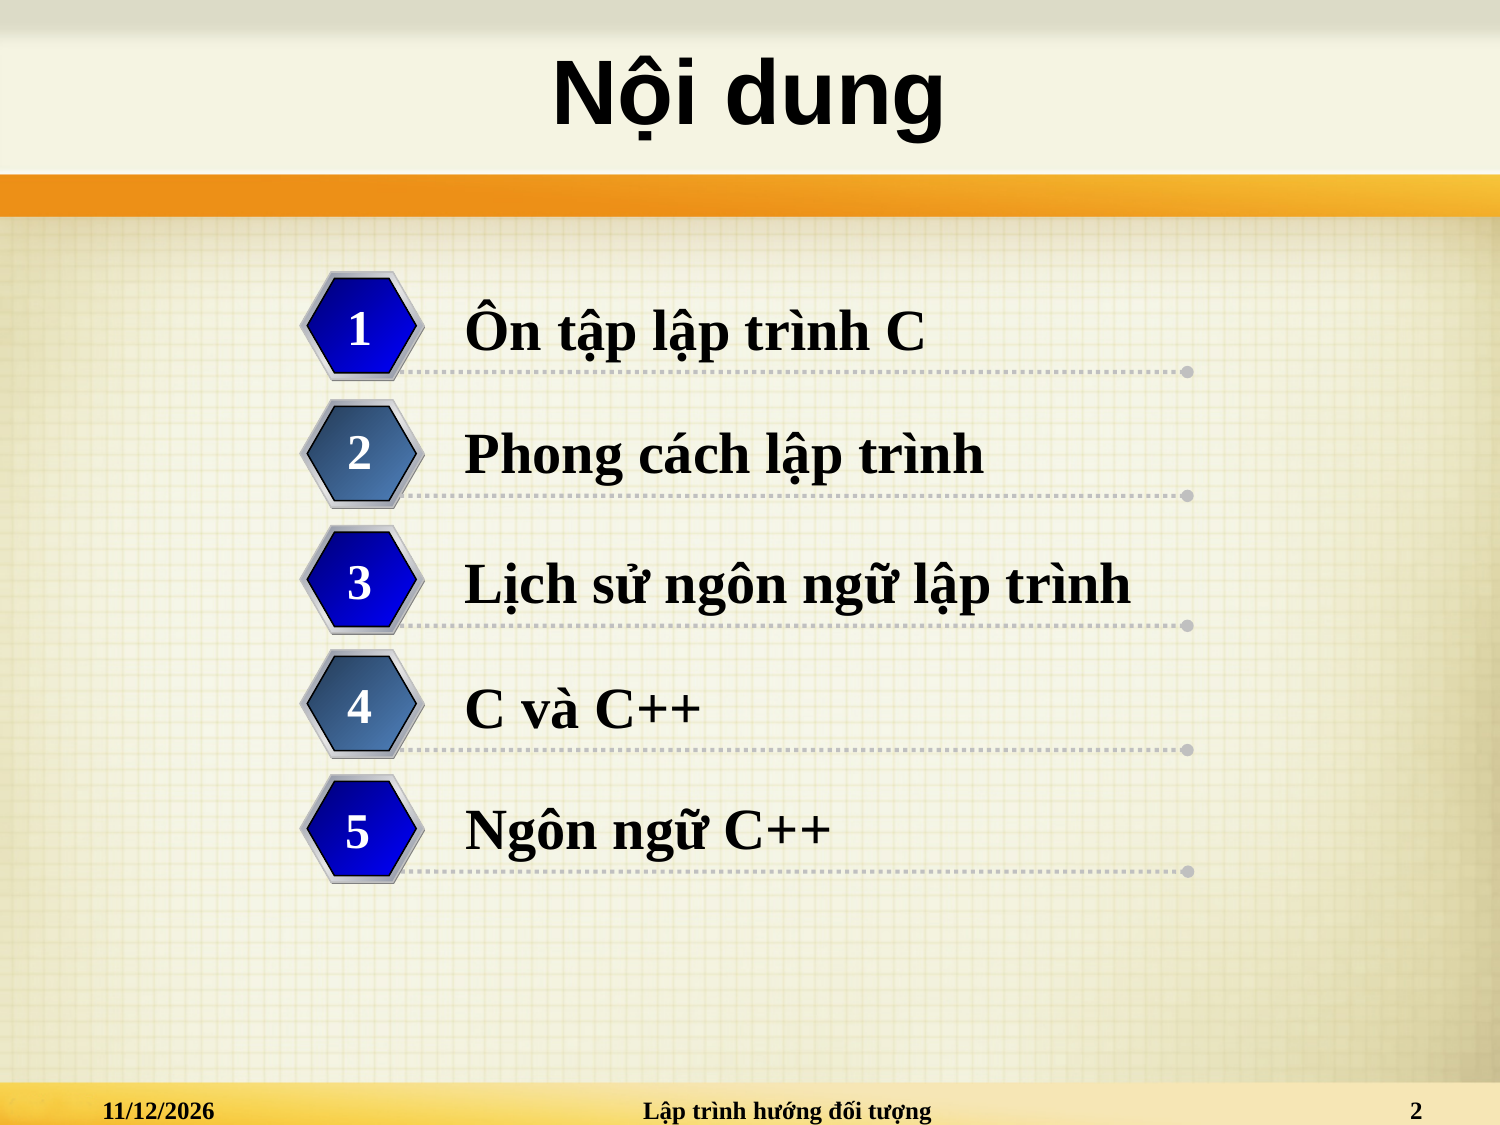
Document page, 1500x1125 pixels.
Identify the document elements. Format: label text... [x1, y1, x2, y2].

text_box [299, 774, 1189, 885]
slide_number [87, 1087, 438, 1125]
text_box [299, 399, 426, 510]
text_box [1179, 489, 1194, 503]
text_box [299, 649, 1188, 760]
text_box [299, 271, 1351, 382]
picture [0, 175, 1500, 1125]
title Nội dung [0, 0, 1500, 175]
footer Lập trình hướng đối tượng [549, 1087, 1025, 1125]
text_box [299, 525, 1188, 636]
text_box Phong cách lập trình [449, 408, 1188, 493]
slide_number 2 [1087, 1087, 1438, 1125]
